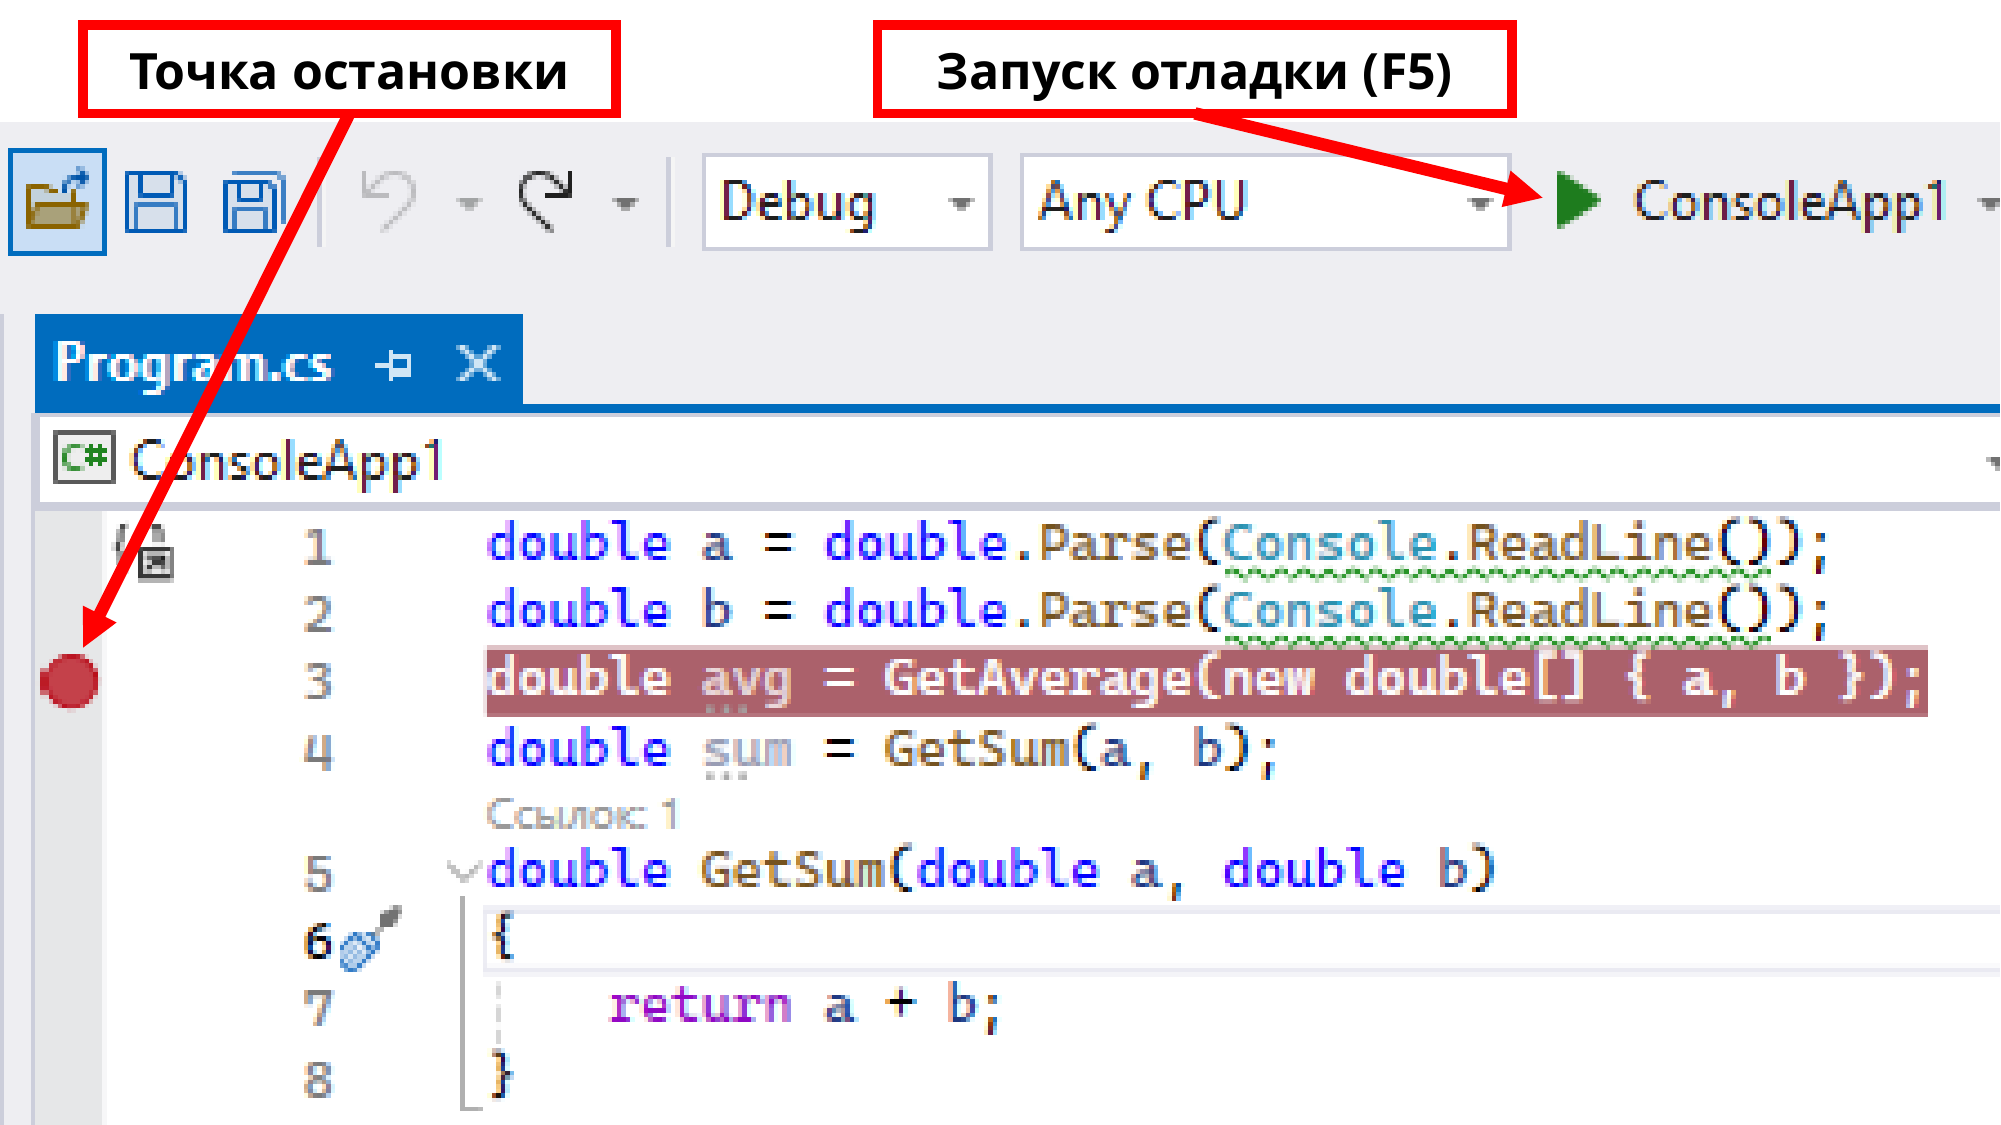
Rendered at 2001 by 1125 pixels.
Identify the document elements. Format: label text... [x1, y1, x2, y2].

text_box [1194, 113, 1543, 198]
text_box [82, 113, 350, 648]
text_box Запуск отладки (F5) [877, 24, 1513, 114]
picture [0, 122, 2000, 1125]
text_box Точка остановки [82, 24, 617, 114]
